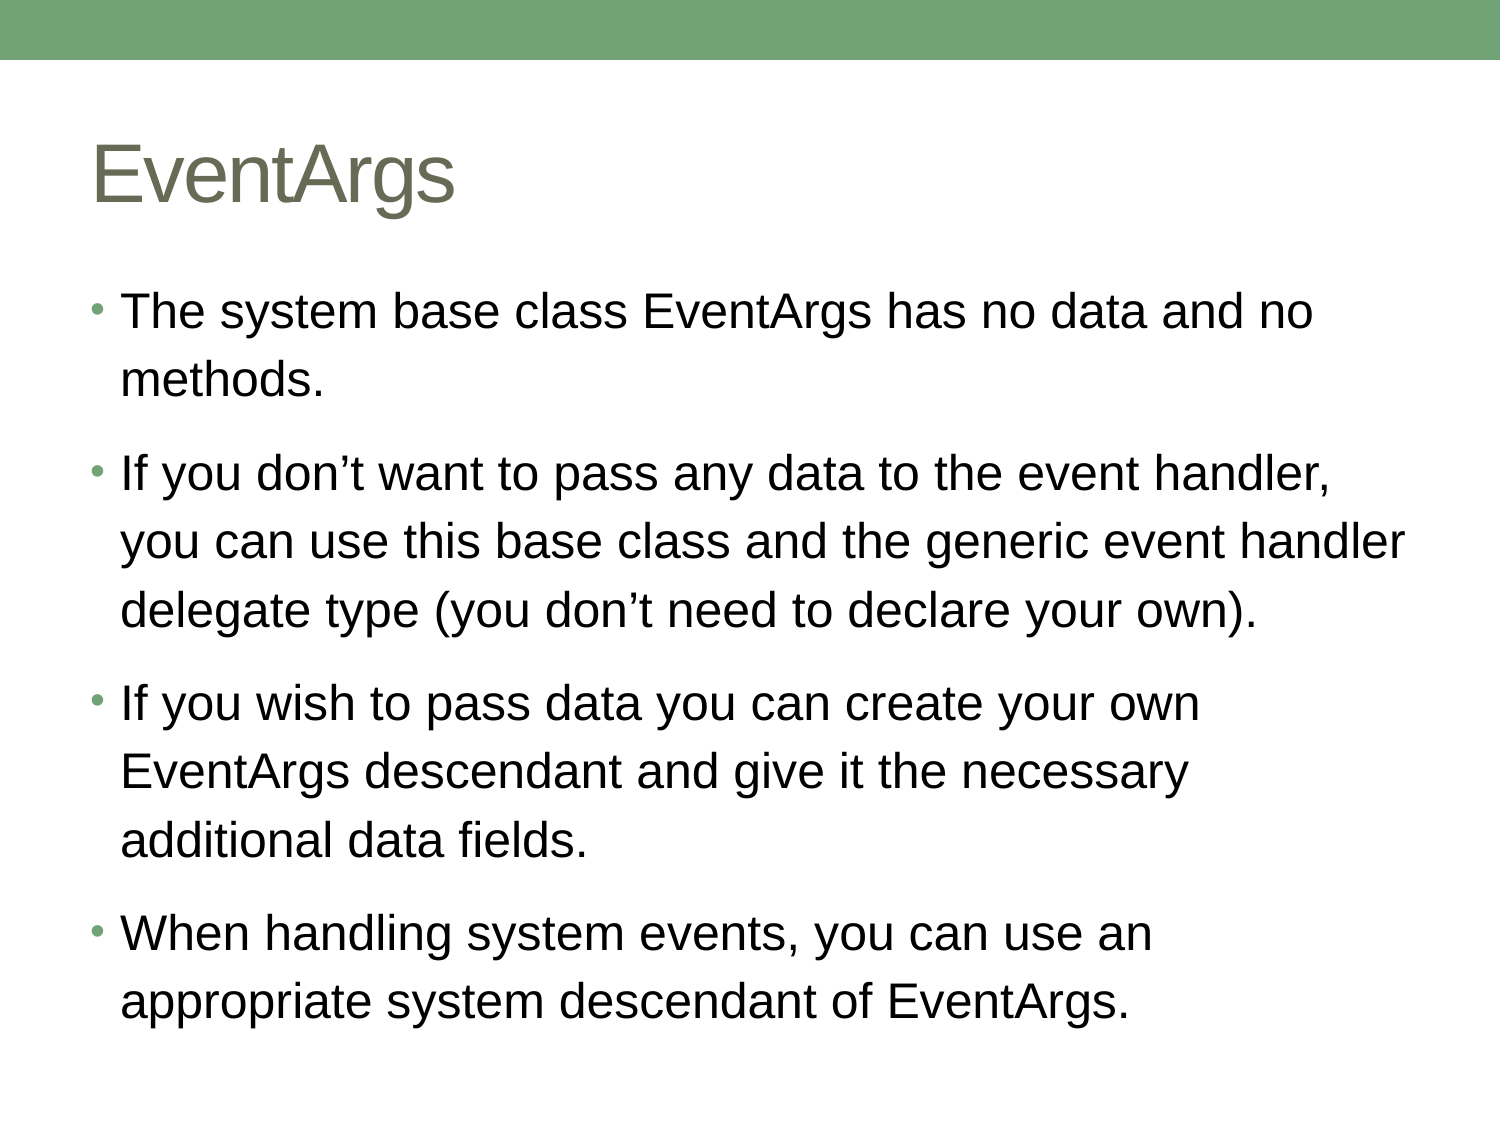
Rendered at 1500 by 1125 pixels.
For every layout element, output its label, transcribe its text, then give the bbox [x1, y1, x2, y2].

list The system base class EventArgs has no data and no methods. If you don’t want to pass any data to the event handler, you can use this base class and the generic event handler delegate type (you don’t need to declare your own). If you wish to pass data you can create your own EventArgs descendant and give it the necessary additional data fields. When handling system events, you can use an appropriate system descendant of EventArgs. [75, 262, 1425, 1063]
title EventArgs [75, 87, 1425, 250]
